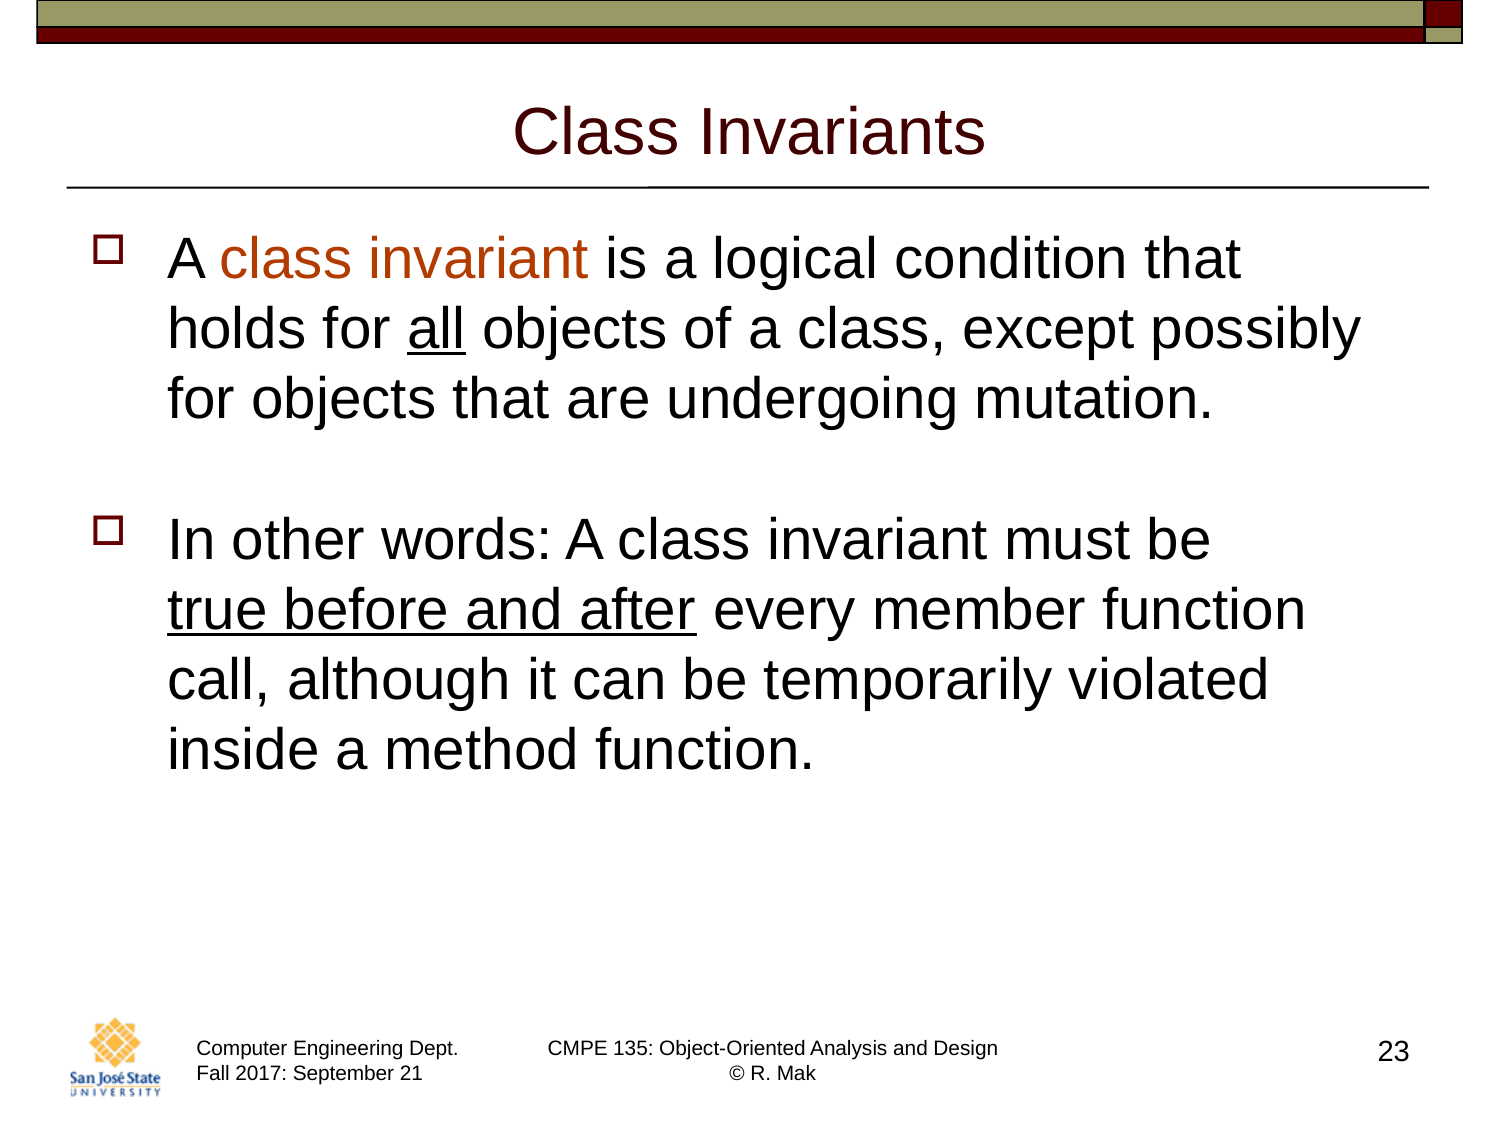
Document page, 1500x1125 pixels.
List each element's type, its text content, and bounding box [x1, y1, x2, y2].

picture [60, 1012, 166, 1112]
list A class invariant is a logical condition that holds for all objects of a class, except possibly for objects that are undergoing mutation. In other words: A class invariant must be true before and after every member function call, although it can be temporarily violated inside a method function. [75, 212, 1425, 1006]
title Class Invariants [75, 67, 1425, 175]
slide_number 23 [1335, 1025, 1425, 1100]
